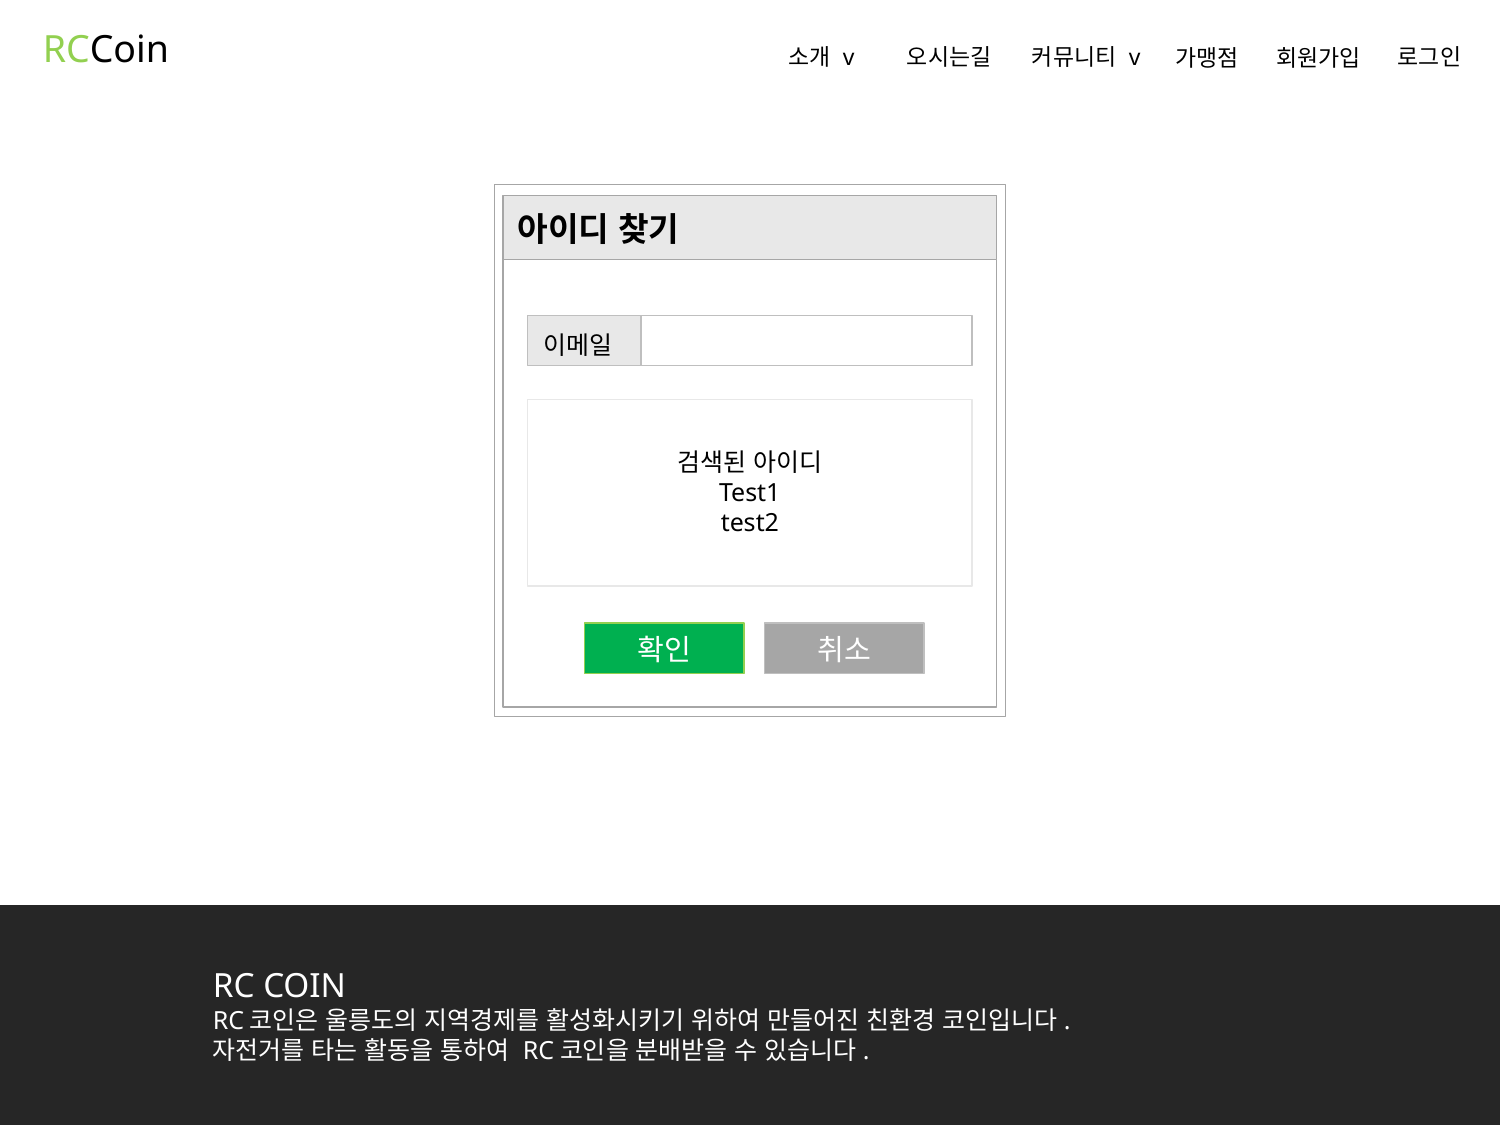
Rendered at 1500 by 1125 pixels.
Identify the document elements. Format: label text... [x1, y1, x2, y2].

text_box RC COIN RC코인은 울릉도의 지역경제를 활성화시키기 위하여 만들어진 친환경 코인입니다. 자전거를 타는 활동을 통하여 RC코인을 분배받을 수 있습니다. [198, 956, 1093, 1072]
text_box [493, 184, 1006, 717]
text_box RCCoin [28, 17, 184, 78]
text_box [0, 903, 1500, 1125]
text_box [773, 35, 1480, 80]
